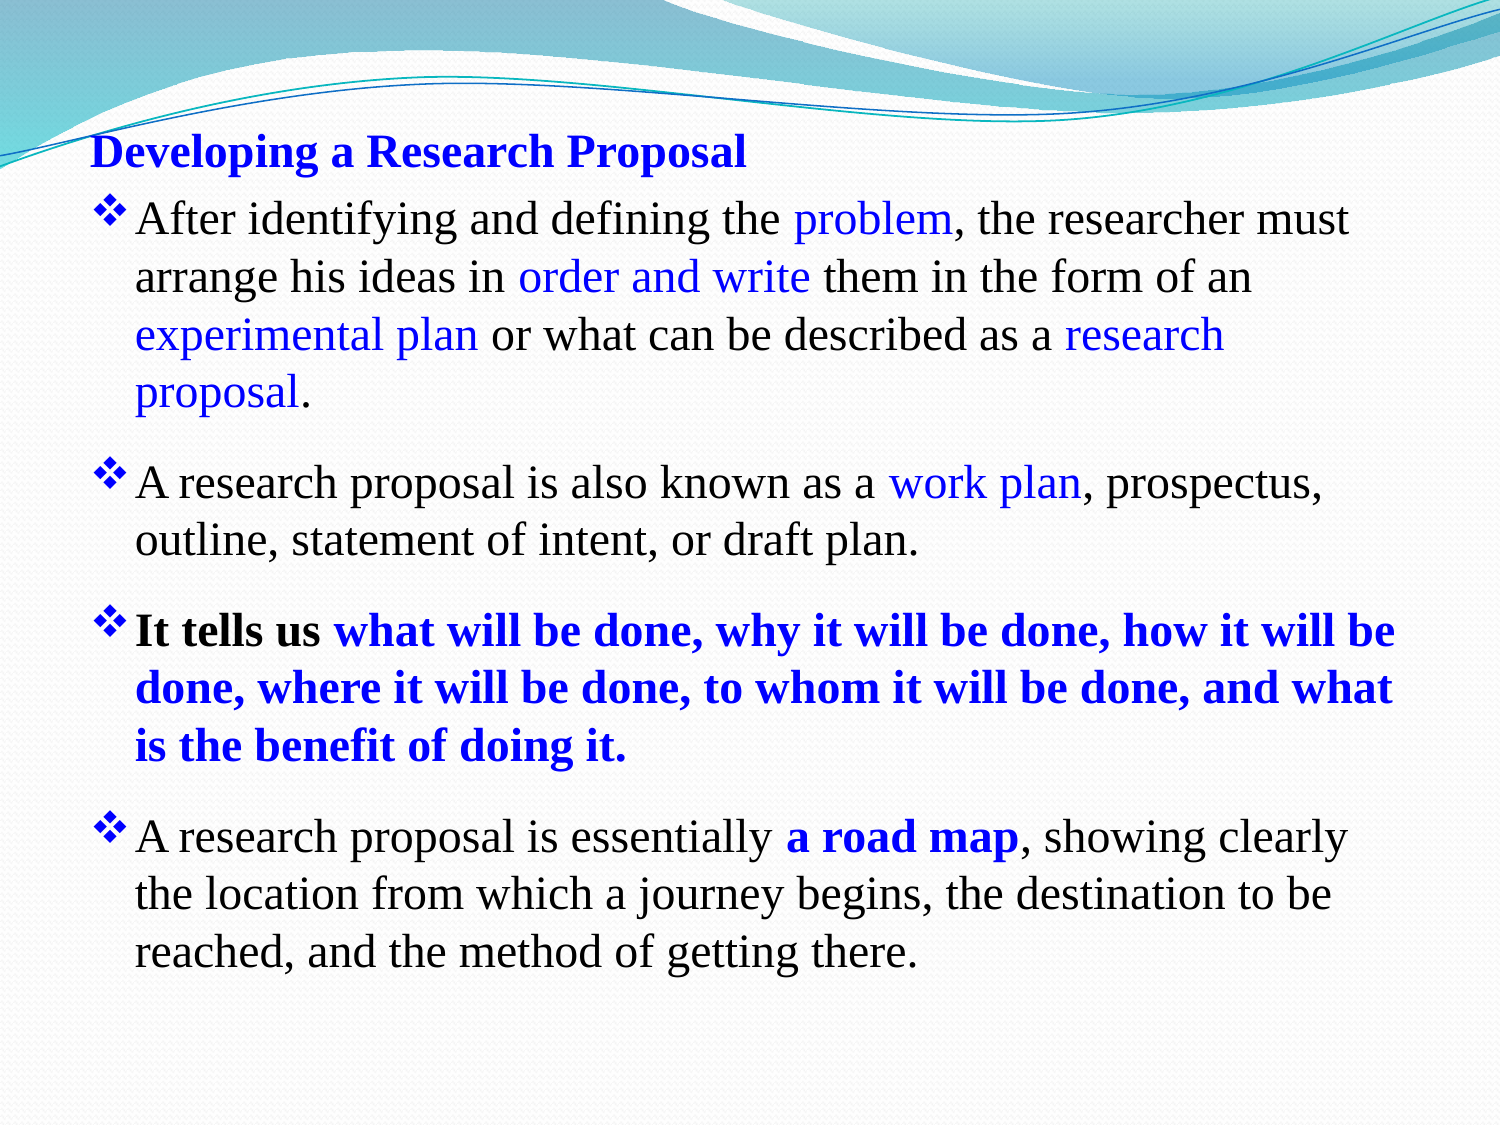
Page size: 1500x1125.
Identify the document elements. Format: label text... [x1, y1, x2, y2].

list Developing a Research Proposal After identifying and defining the problem, the researcher must arrange his ideas in order and write them in the form of an experimental plan or what can be described as a research proposal. A research proposal is also known as a work plan, prospectus, outline, statement of intent, or draft plan. It tells us what will be done, why it will be done, how it will be done, where it will be done, to whom it will be done, and what is the benefit of doing it. A research proposal is essentially a road map, showing clearly the location from which a journey begins, the destination to be reached, and the method of getting there. [75, 112, 1425, 1075]
